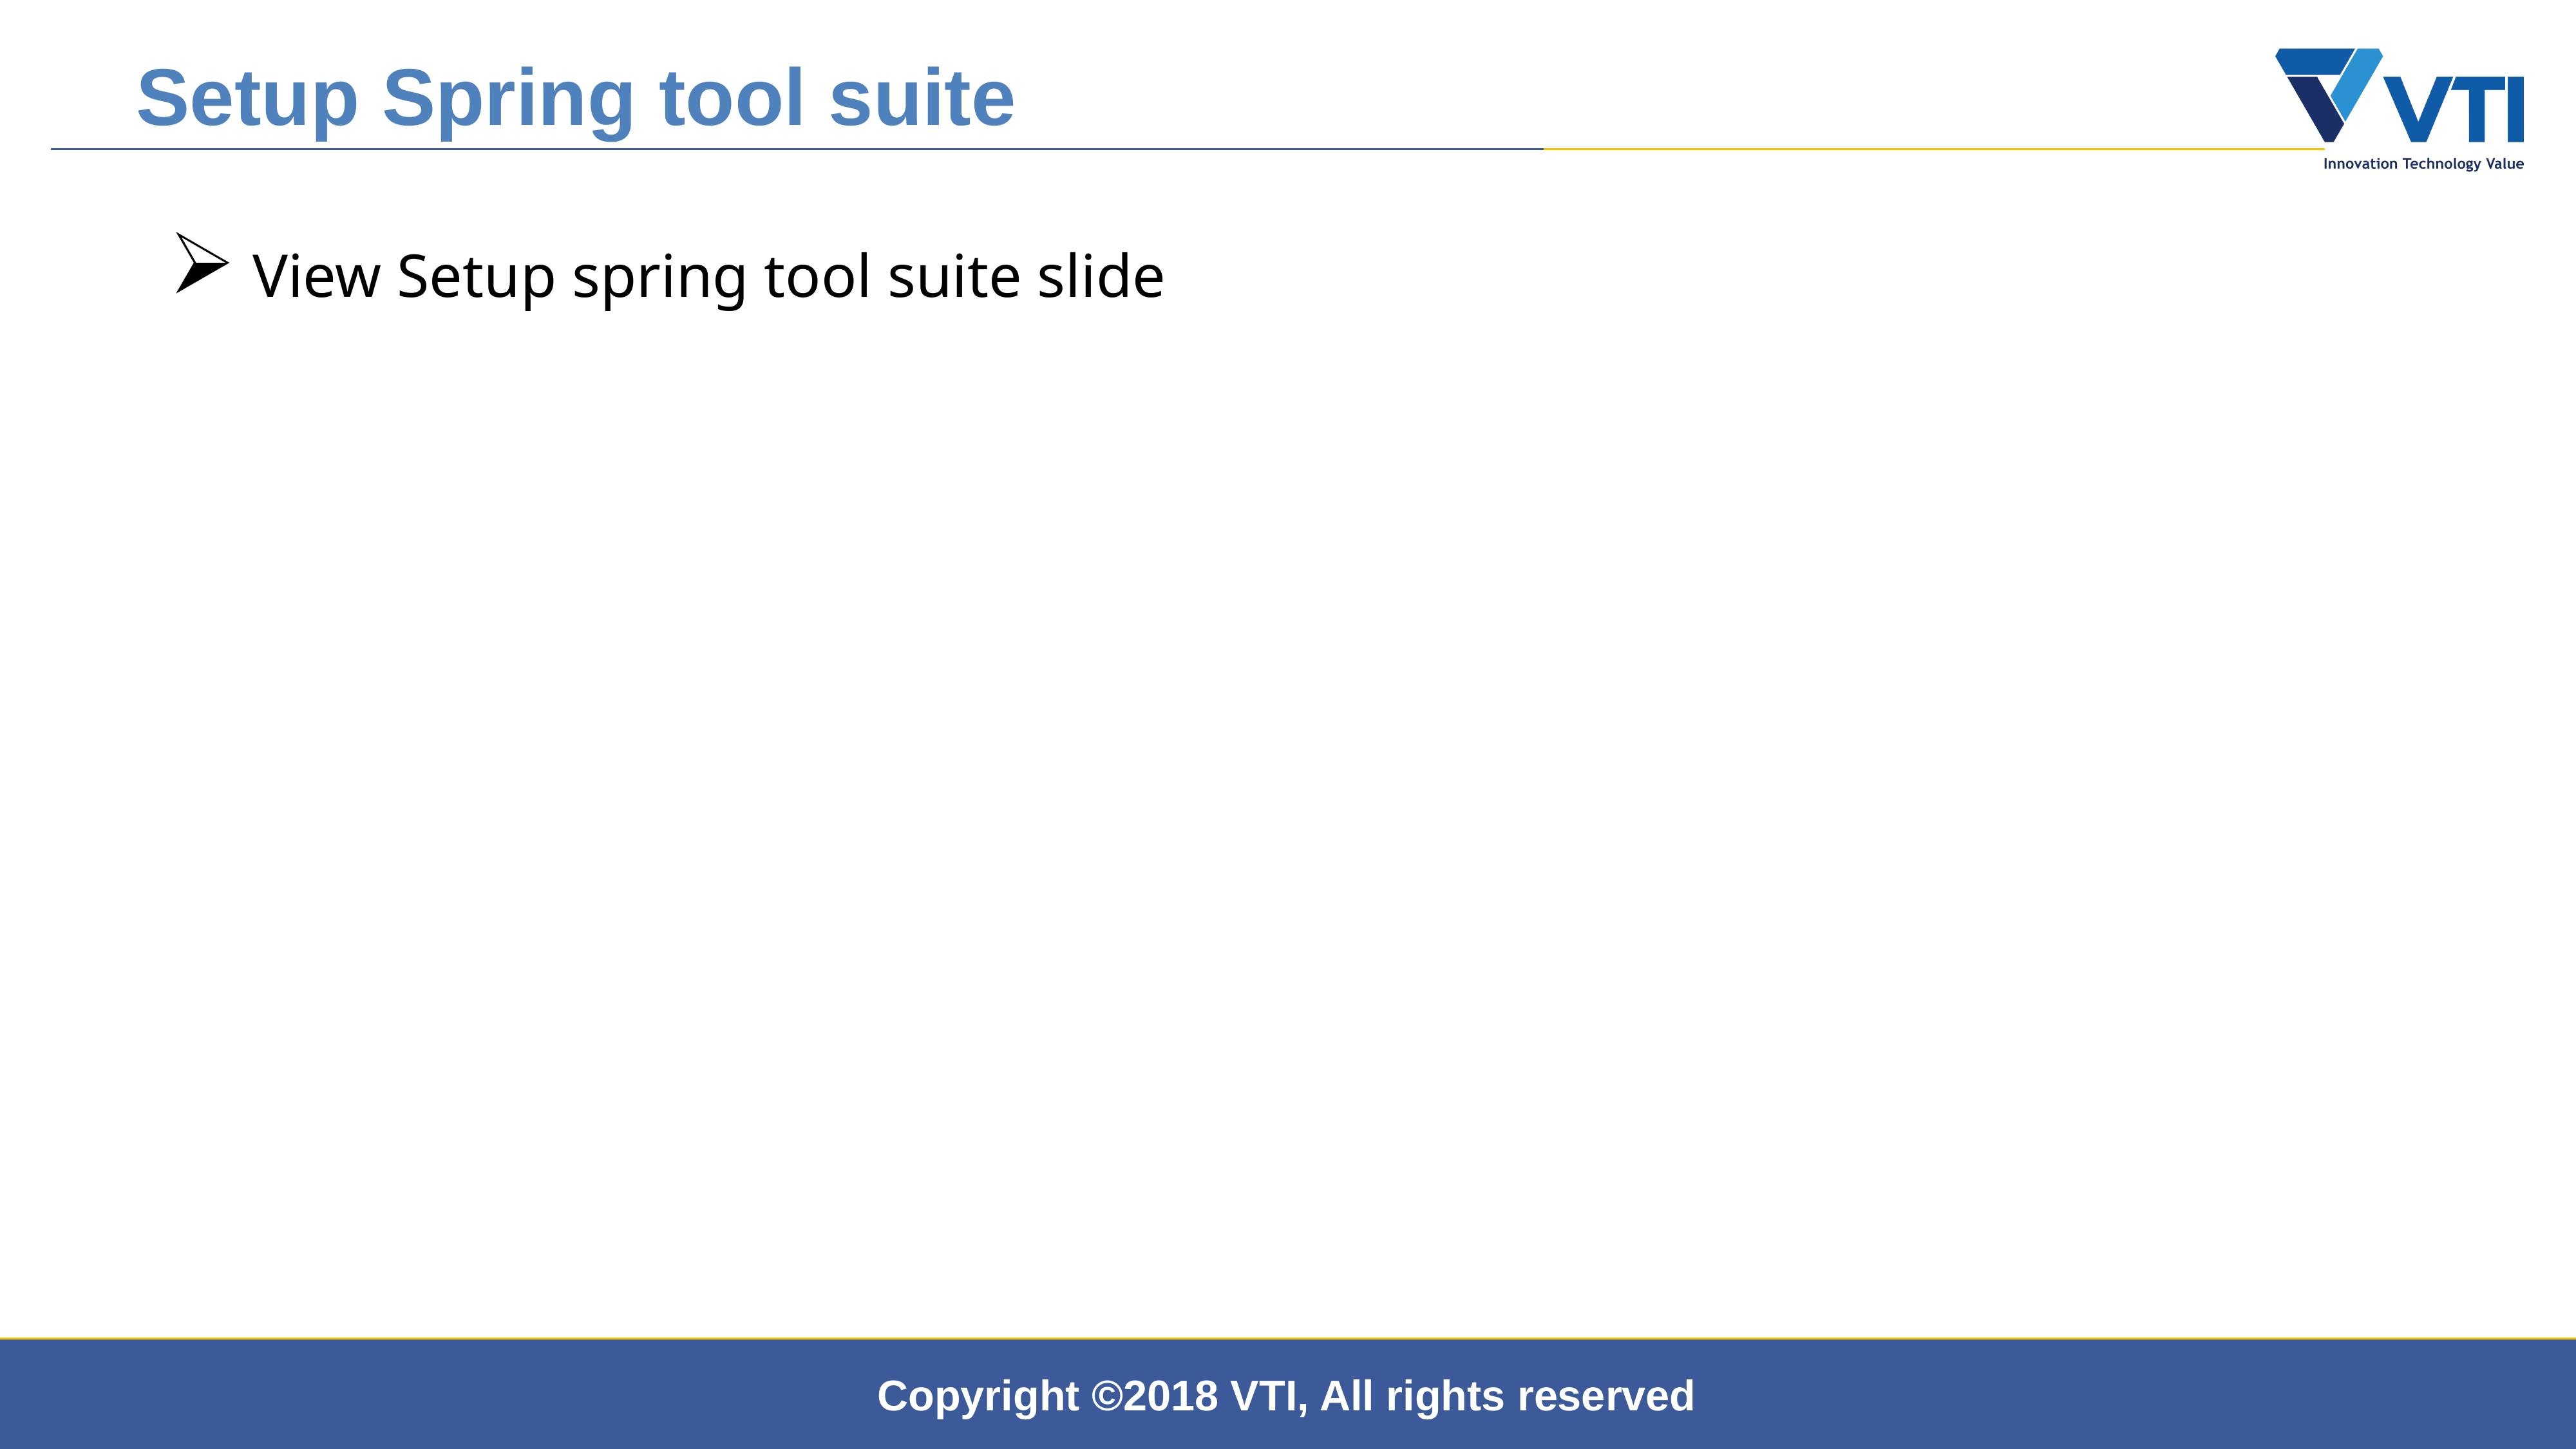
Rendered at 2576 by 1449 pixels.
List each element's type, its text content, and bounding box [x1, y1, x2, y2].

picture [2219, 0, 2576, 240]
text_box View Setup spring tool suite slide [160, 232, 1359, 354]
text_box Setup Spring tool suite [126, 60, 1329, 126]
